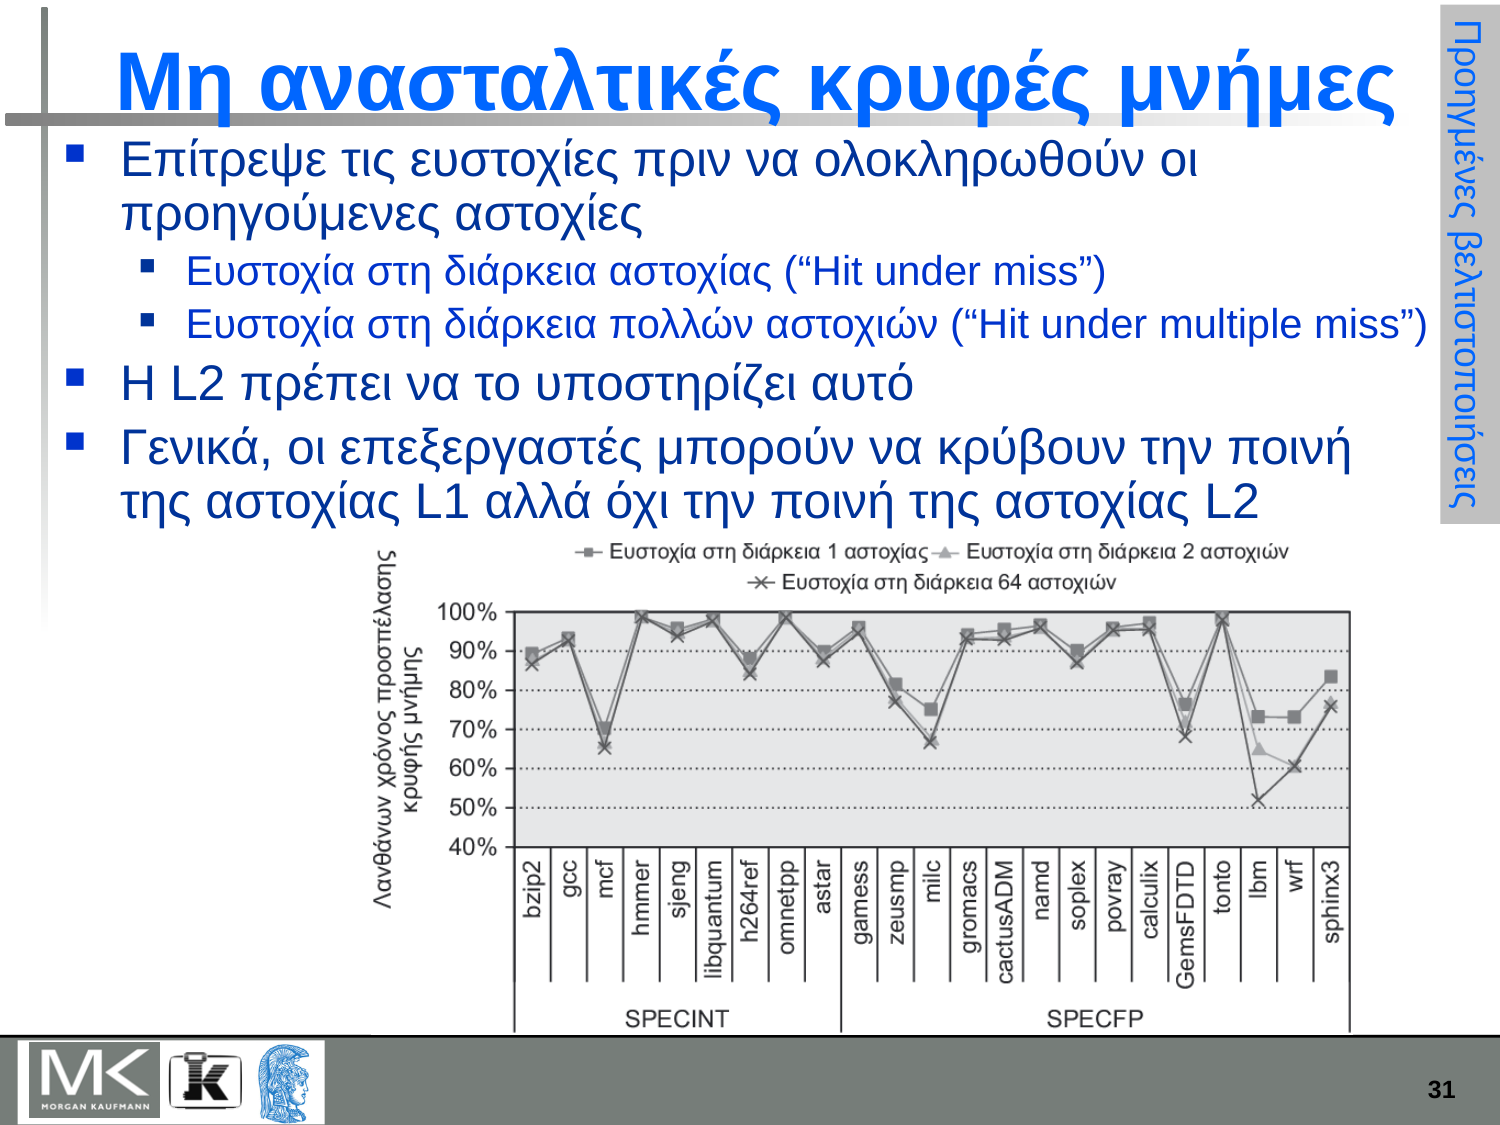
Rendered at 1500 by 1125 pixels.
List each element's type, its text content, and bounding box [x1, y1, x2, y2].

list Επίτρεψε τις ευστοχίες πριν να ολοκληρωθούν οι προηγούμενες αστοχίες Ευστοχία στη διάρκεια αστοχίας (“Hit under miss”) Ευστοχία στη διάρκεια πολλών αστοχιών (“Hit under multiple miss”) Η L2 πρέπει να το υποστηρίζει αυτό Γενικά, οι επεξεργαστές μπορούν να κρύβουν την ποινή της αστοχίας L1 αλλά όχι την ποινή της αστοχίας L2 [48, 125, 1440, 492]
picture [29, 1042, 160, 1118]
picture [371, 541, 1353, 1036]
text_box Προηγμένες βελτιστοποιήσεις [1440, 4, 1500, 524]
title Μη ανασταλτικές κρυφές μνήμες [100, 17, 1440, 125]
picture [256, 1042, 311, 1124]
